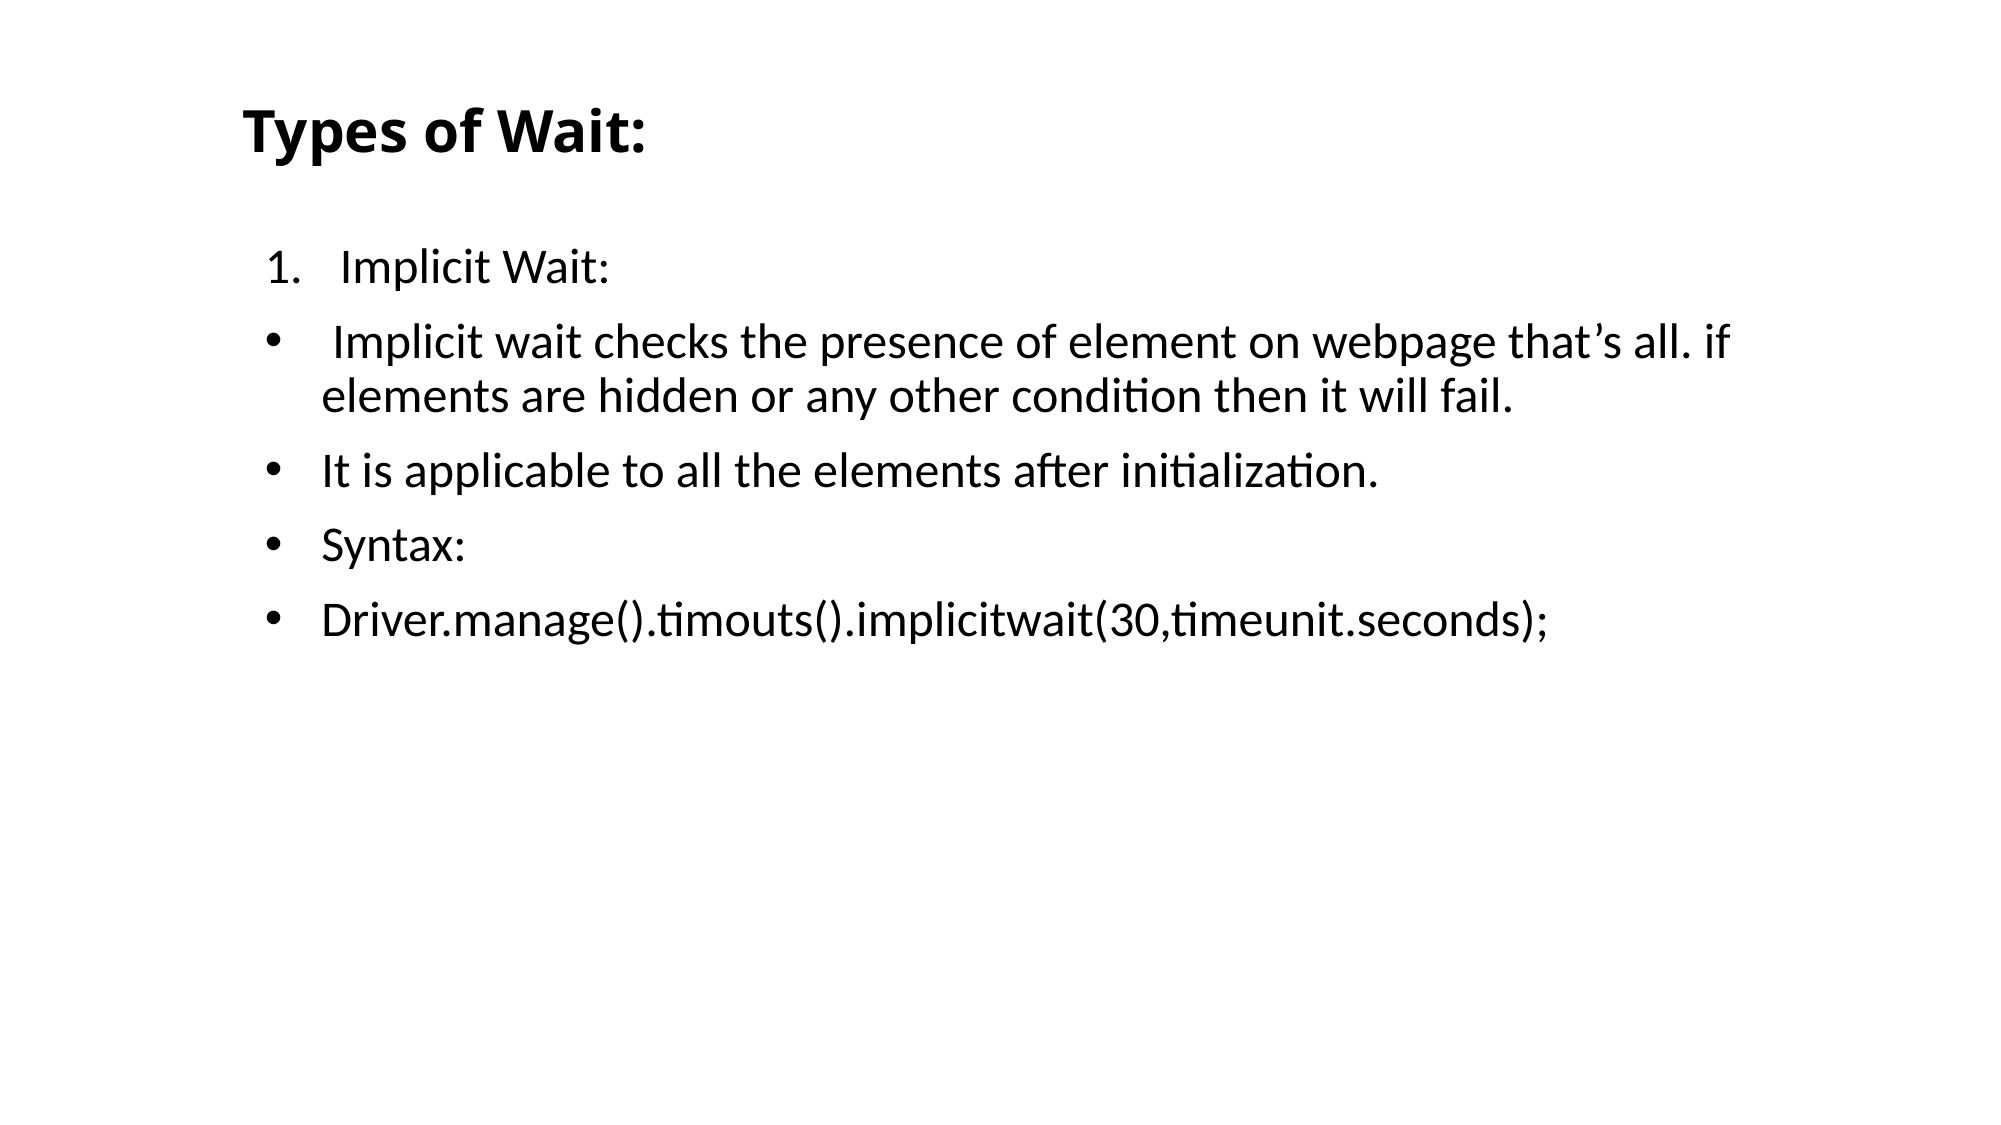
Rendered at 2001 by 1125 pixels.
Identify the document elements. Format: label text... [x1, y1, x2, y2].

title Types of Wait: [227, 83, 1728, 173]
subtitle Implicit Wait: Implicit wait checks the presence of element on webpage that’s all. if elements are hidden or any other condition then it will fail. It is applicable to all the elements after initialization. Syntax: Driver.manage().timouts().implicitwait(30,timeunit.seconds); [249, 232, 1750, 863]
